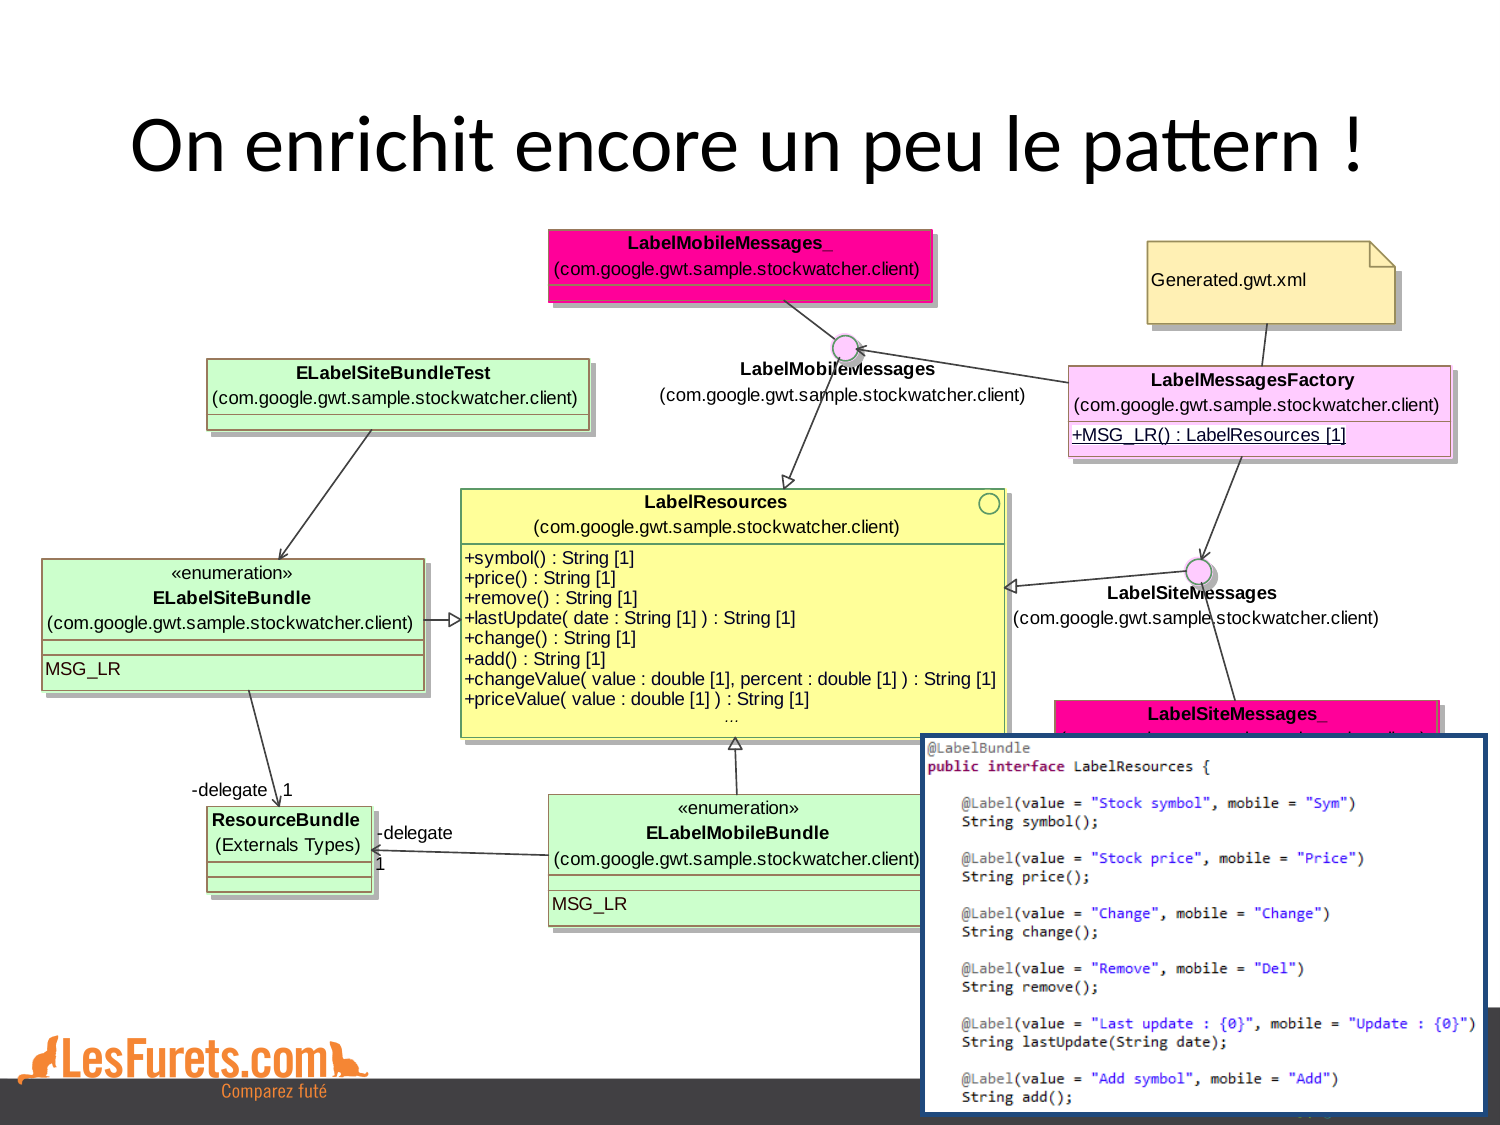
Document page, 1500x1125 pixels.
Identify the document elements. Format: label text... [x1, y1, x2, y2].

title On enrichit encore un peu le pattern ! [75, 45, 1425, 202]
picture [0, 0, 1500, 1125]
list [24, 204, 1471, 938]
